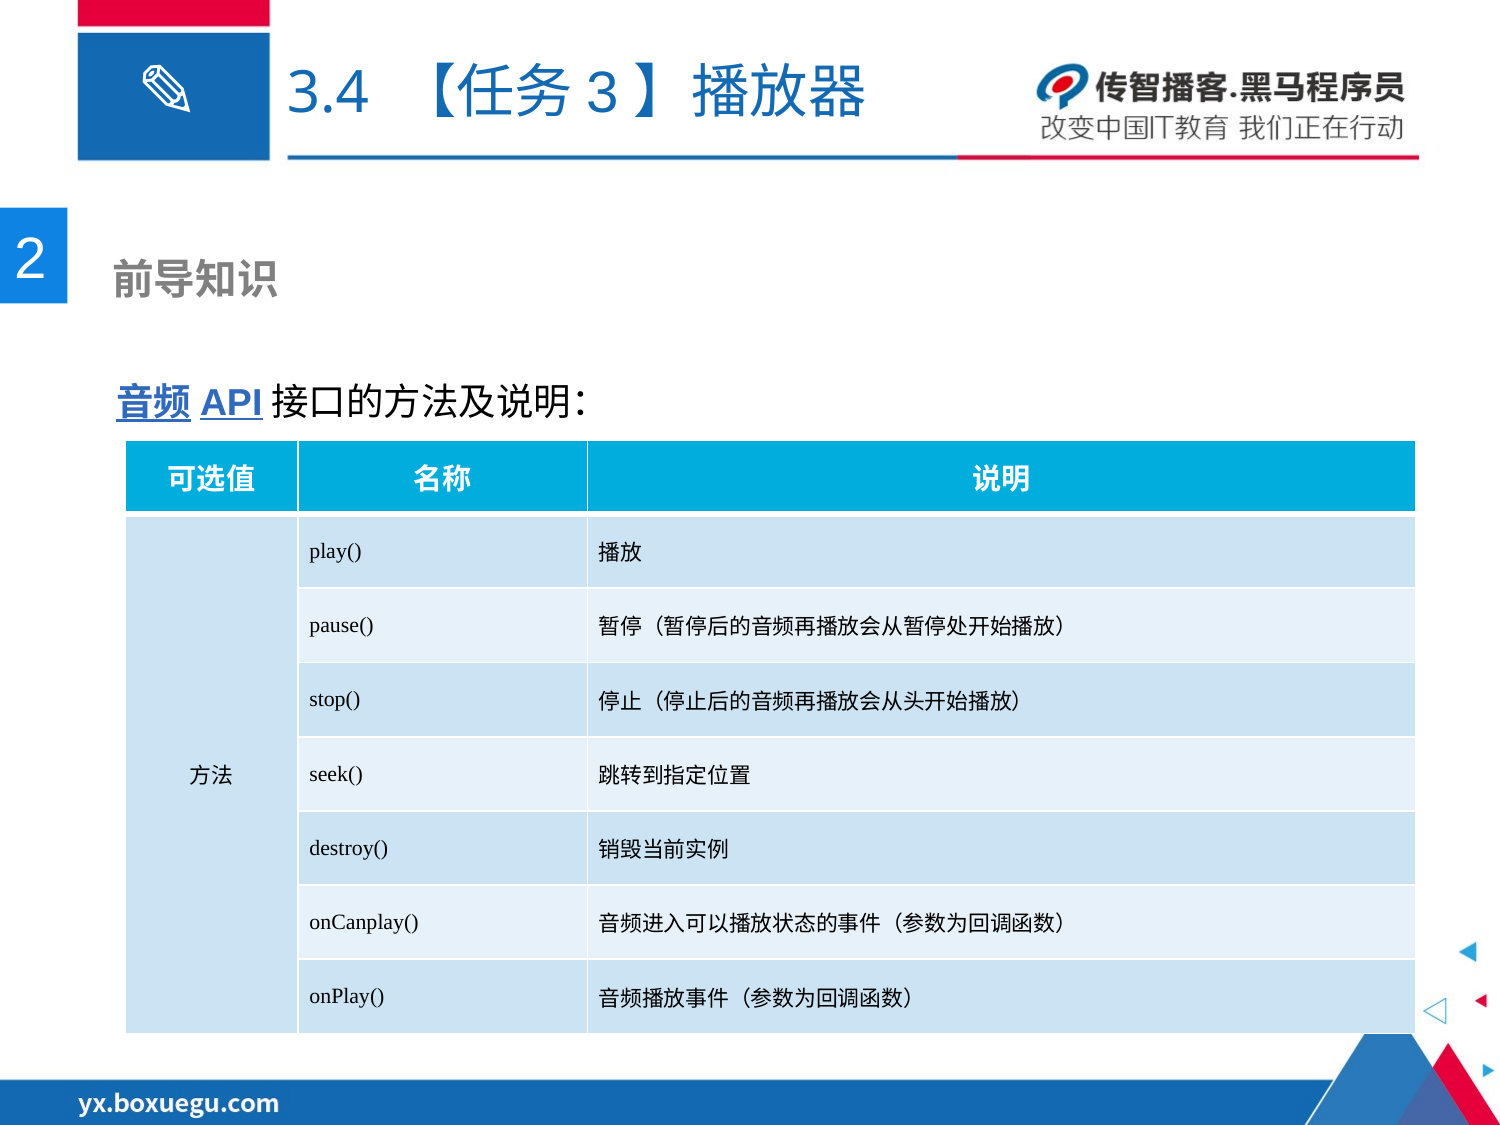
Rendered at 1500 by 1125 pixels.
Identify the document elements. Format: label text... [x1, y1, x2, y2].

table_cell onPlay() [299, 960, 587, 1033]
table_header 说明 [588, 441, 1415, 511]
text_box 前导知识 [71, 245, 843, 310]
table_cell 音频播放事件（参数为回调函数） [588, 960, 1415, 1033]
table_cell onCanplay() [299, 886, 587, 958]
table_header 名称 [299, 441, 587, 511]
table_cell seek() [299, 738, 587, 810]
table_cell 方法 [126, 517, 297, 1033]
table_cell 播放 [588, 517, 1415, 587]
table_cell 销毁当前实例 [588, 812, 1415, 884]
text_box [0, 207, 68, 304]
table_cell play() [299, 517, 587, 587]
table_cell destroy() [299, 812, 587, 884]
table_header 可选值 [126, 441, 297, 511]
table_cell pause() [299, 589, 587, 662]
text_box 音频API接口的方法及说明： [101, 325, 1399, 431]
picture [0, 1, 1500, 1125]
table_cell 停止（停止后的音频再播放会从头开始播放） [588, 663, 1415, 736]
table_cell 音频进入可以播放状态的事件（参数为回调函数） [588, 886, 1415, 958]
table_cell stop() [299, 663, 587, 736]
title 3.4 【任务3】播放器 [271, 25, 1046, 153]
table_cell 暂停（暂停后的音频再播放会从暂停处开始播放） [588, 589, 1415, 662]
table_cell 跳转到指定位置 [588, 738, 1415, 810]
